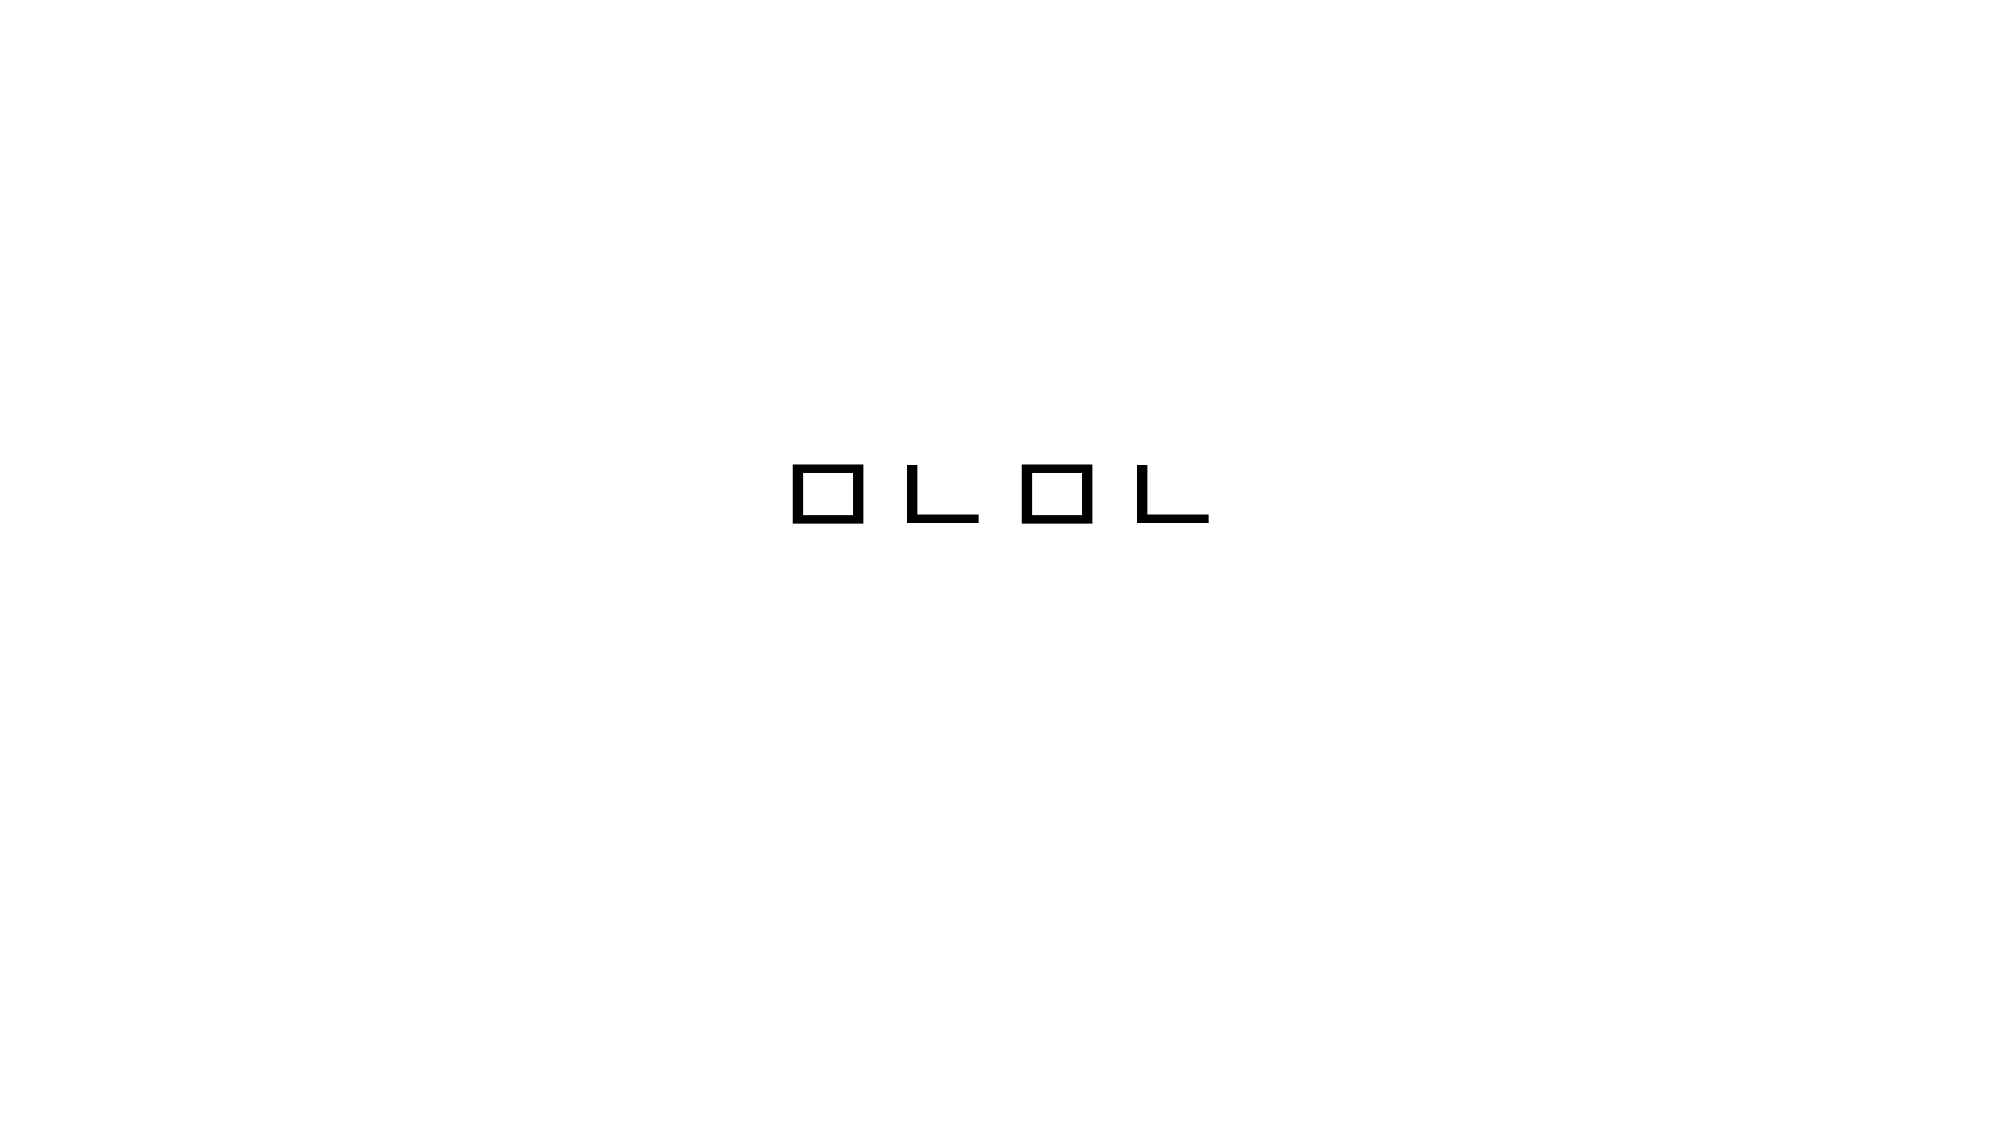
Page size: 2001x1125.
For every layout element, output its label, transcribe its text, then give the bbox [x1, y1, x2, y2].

title ㅁㄴㅁㄴ [249, 184, 1750, 576]
